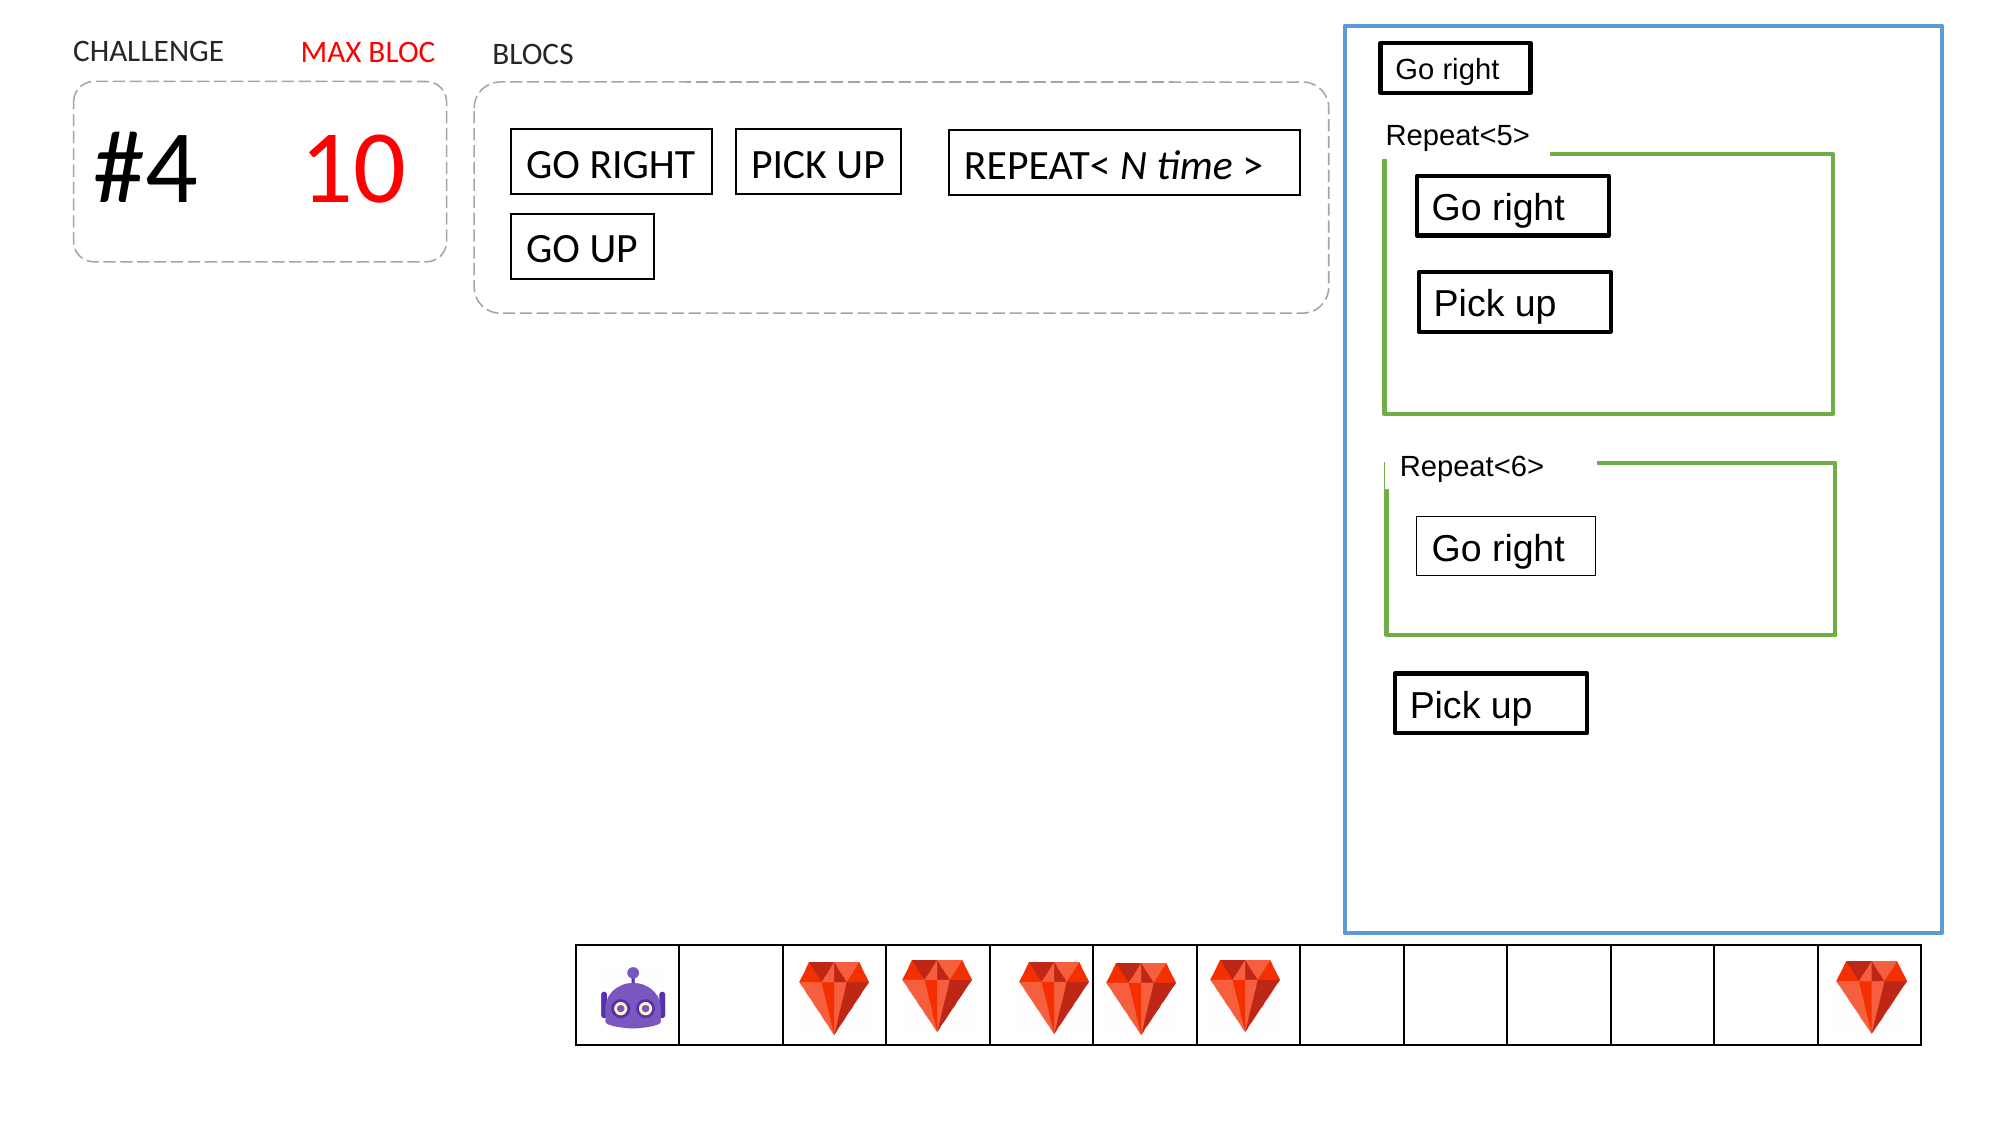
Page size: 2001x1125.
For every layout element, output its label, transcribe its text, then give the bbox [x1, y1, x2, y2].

text_box GO UP [511, 213, 655, 279]
text_box [1507, 944, 1610, 1045]
picture [1835, 961, 1908, 1034]
text_box Pick up [1417, 270, 1613, 334]
text_box Pick up [1393, 671, 1589, 735]
picture [1104, 963, 1177, 1036]
text_box [989, 944, 1093, 1045]
text_box PICK UP [736, 129, 902, 195]
text_box [1382, 152, 1835, 416]
picture [1018, 961, 1091, 1034]
picture [598, 963, 668, 1034]
text_box 10 [285, 90, 423, 231]
picture [901, 960, 974, 1033]
text_box Go right [1416, 516, 1596, 576]
text_box [1343, 24, 1944, 935]
text_box [474, 81, 1329, 314]
text_box [1714, 944, 1817, 1045]
text_box [575, 944, 679, 1045]
text_box [1817, 944, 1922, 1045]
text_box CHALLENGE [58, 23, 241, 76]
text_box Repeat<6> [1385, 439, 1597, 490]
text_box [1403, 944, 1507, 1045]
text_box MAX BLOC [285, 23, 452, 77]
text_box [679, 944, 782, 1045]
text_box [1610, 944, 1714, 1045]
text_box Repeat<5> [1370, 109, 1550, 159]
picture [1209, 960, 1282, 1033]
text_box [782, 944, 886, 1045]
text_box [1384, 461, 1837, 637]
text_box GO RIGHT [511, 129, 712, 195]
text_box Go right [1378, 41, 1533, 95]
text_box [1093, 944, 1196, 1045]
text_box [886, 944, 989, 1045]
text_box [1300, 944, 1403, 1045]
text_box REPEAT< N time > [948, 130, 1301, 196]
text_box #4 [78, 90, 215, 231]
text_box BLOCS [477, 25, 590, 78]
text_box [73, 81, 447, 262]
text_box Go right [1415, 174, 1611, 238]
text_box [1196, 944, 1300, 1045]
picture [797, 962, 870, 1035]
